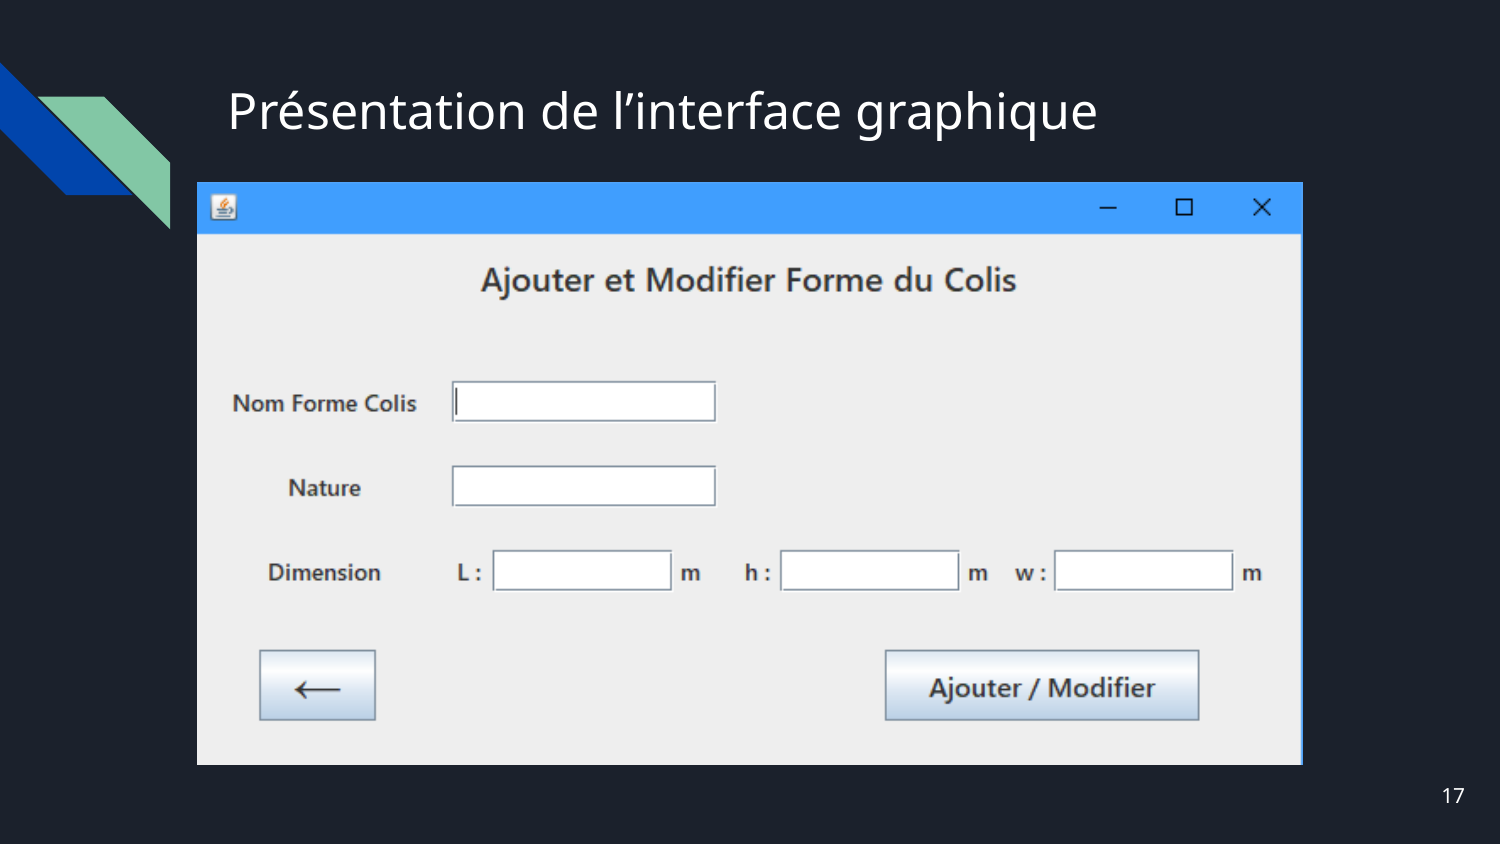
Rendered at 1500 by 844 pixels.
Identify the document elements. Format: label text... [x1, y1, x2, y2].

picture [197, 182, 1303, 766]
slide_number ‹#› [1389, 764, 1480, 830]
title Présentation de l’interface graphique [212, 64, 1368, 215]
